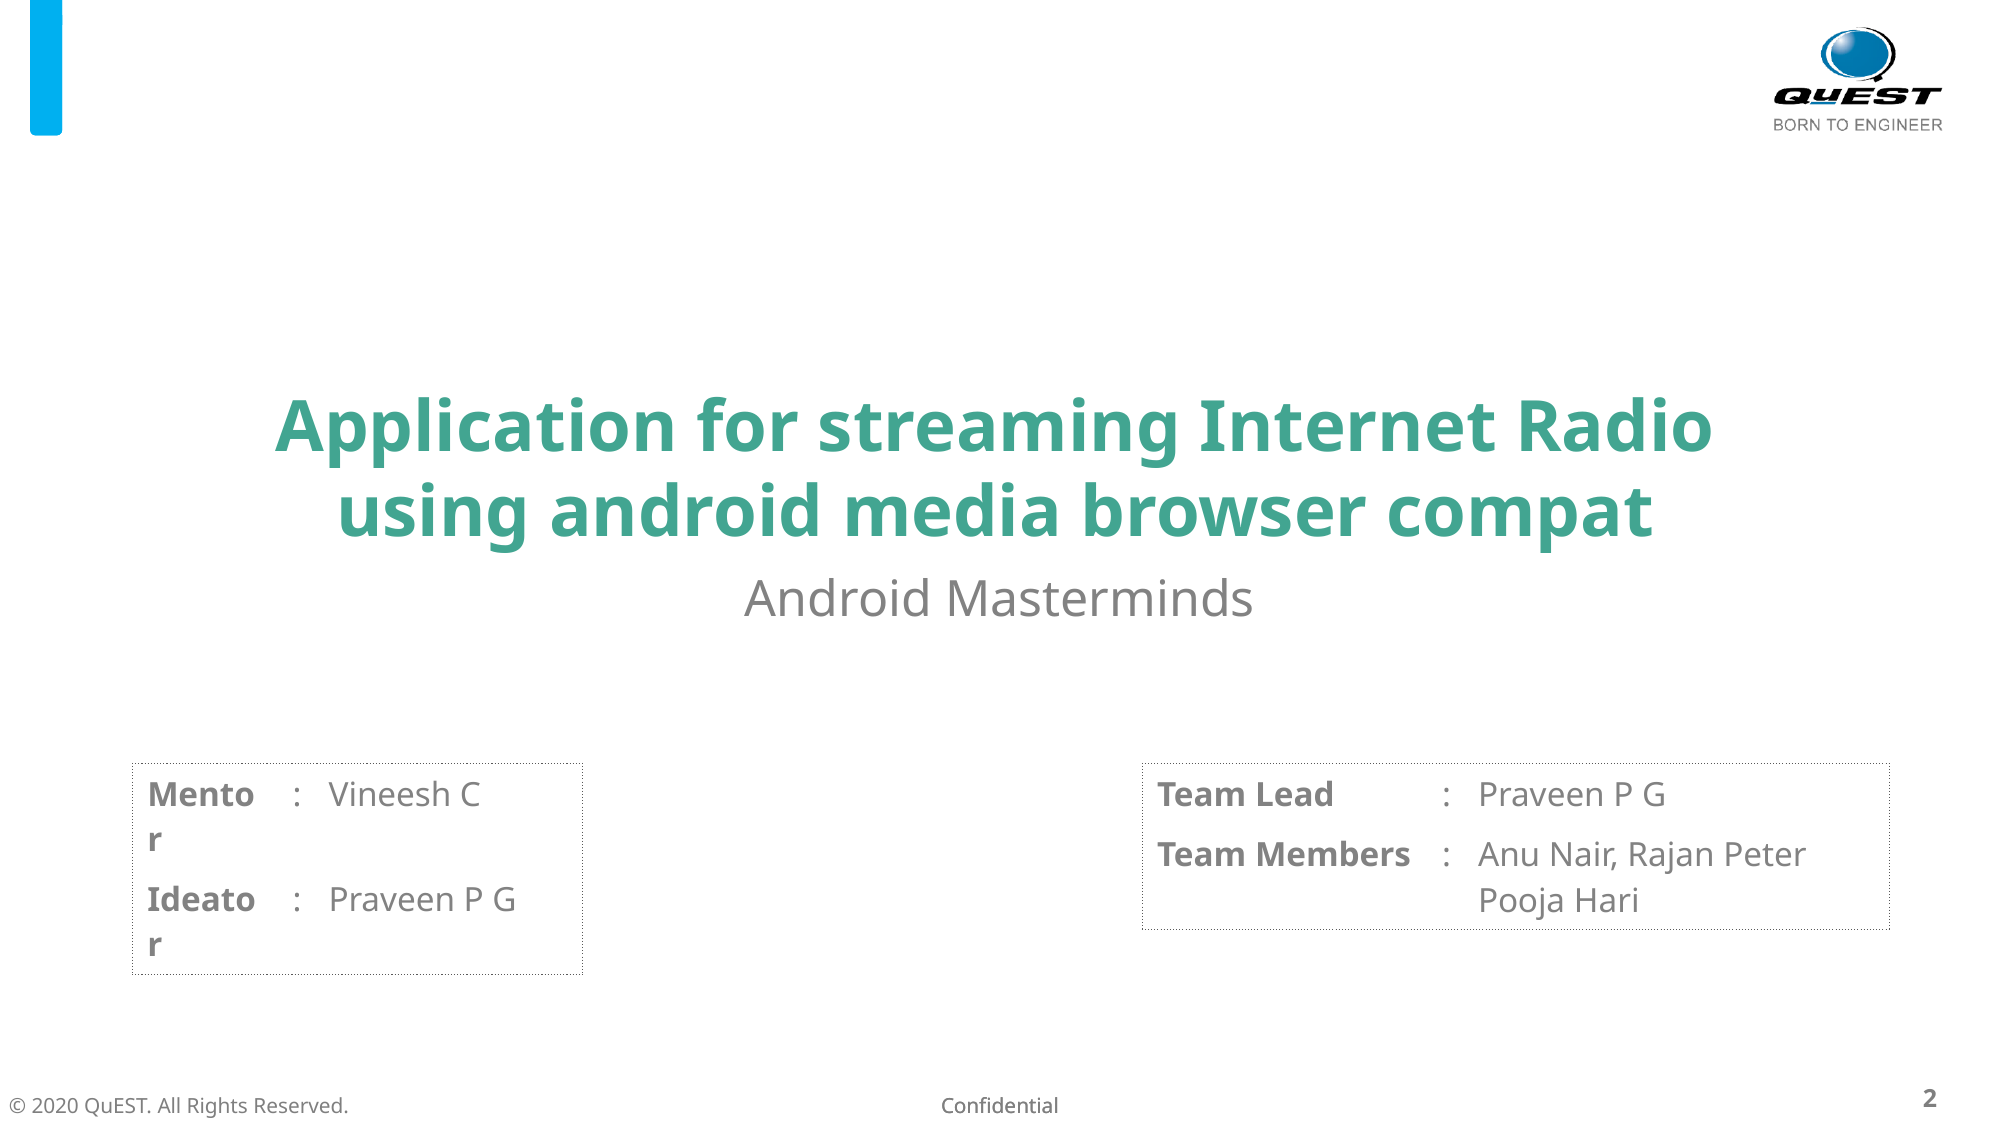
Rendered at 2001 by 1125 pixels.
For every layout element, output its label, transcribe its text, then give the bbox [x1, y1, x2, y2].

list Android Masterminds [213, 559, 1787, 657]
table_cell : [278, 869, 314, 974]
table_header Mentor [132, 763, 278, 869]
table_cell Anu Nair, Rajan Peter Pooja Hari [1463, 824, 1889, 929]
table_cell Ideator [132, 869, 278, 974]
table_header Praveen P G [1463, 763, 1889, 824]
table_header Vineesh C [314, 763, 582, 869]
table_header Team Lead [1142, 763, 1427, 824]
table_cell : [1427, 824, 1463, 929]
table_header : [278, 763, 314, 869]
table_header : [1427, 763, 1463, 824]
table_cell Team Members [1142, 824, 1427, 929]
picture [1757, 10, 1959, 147]
table_cell Praveen P G [314, 869, 582, 974]
list Application for streaming Internet Radio using android media browser compat [208, 373, 1783, 490]
